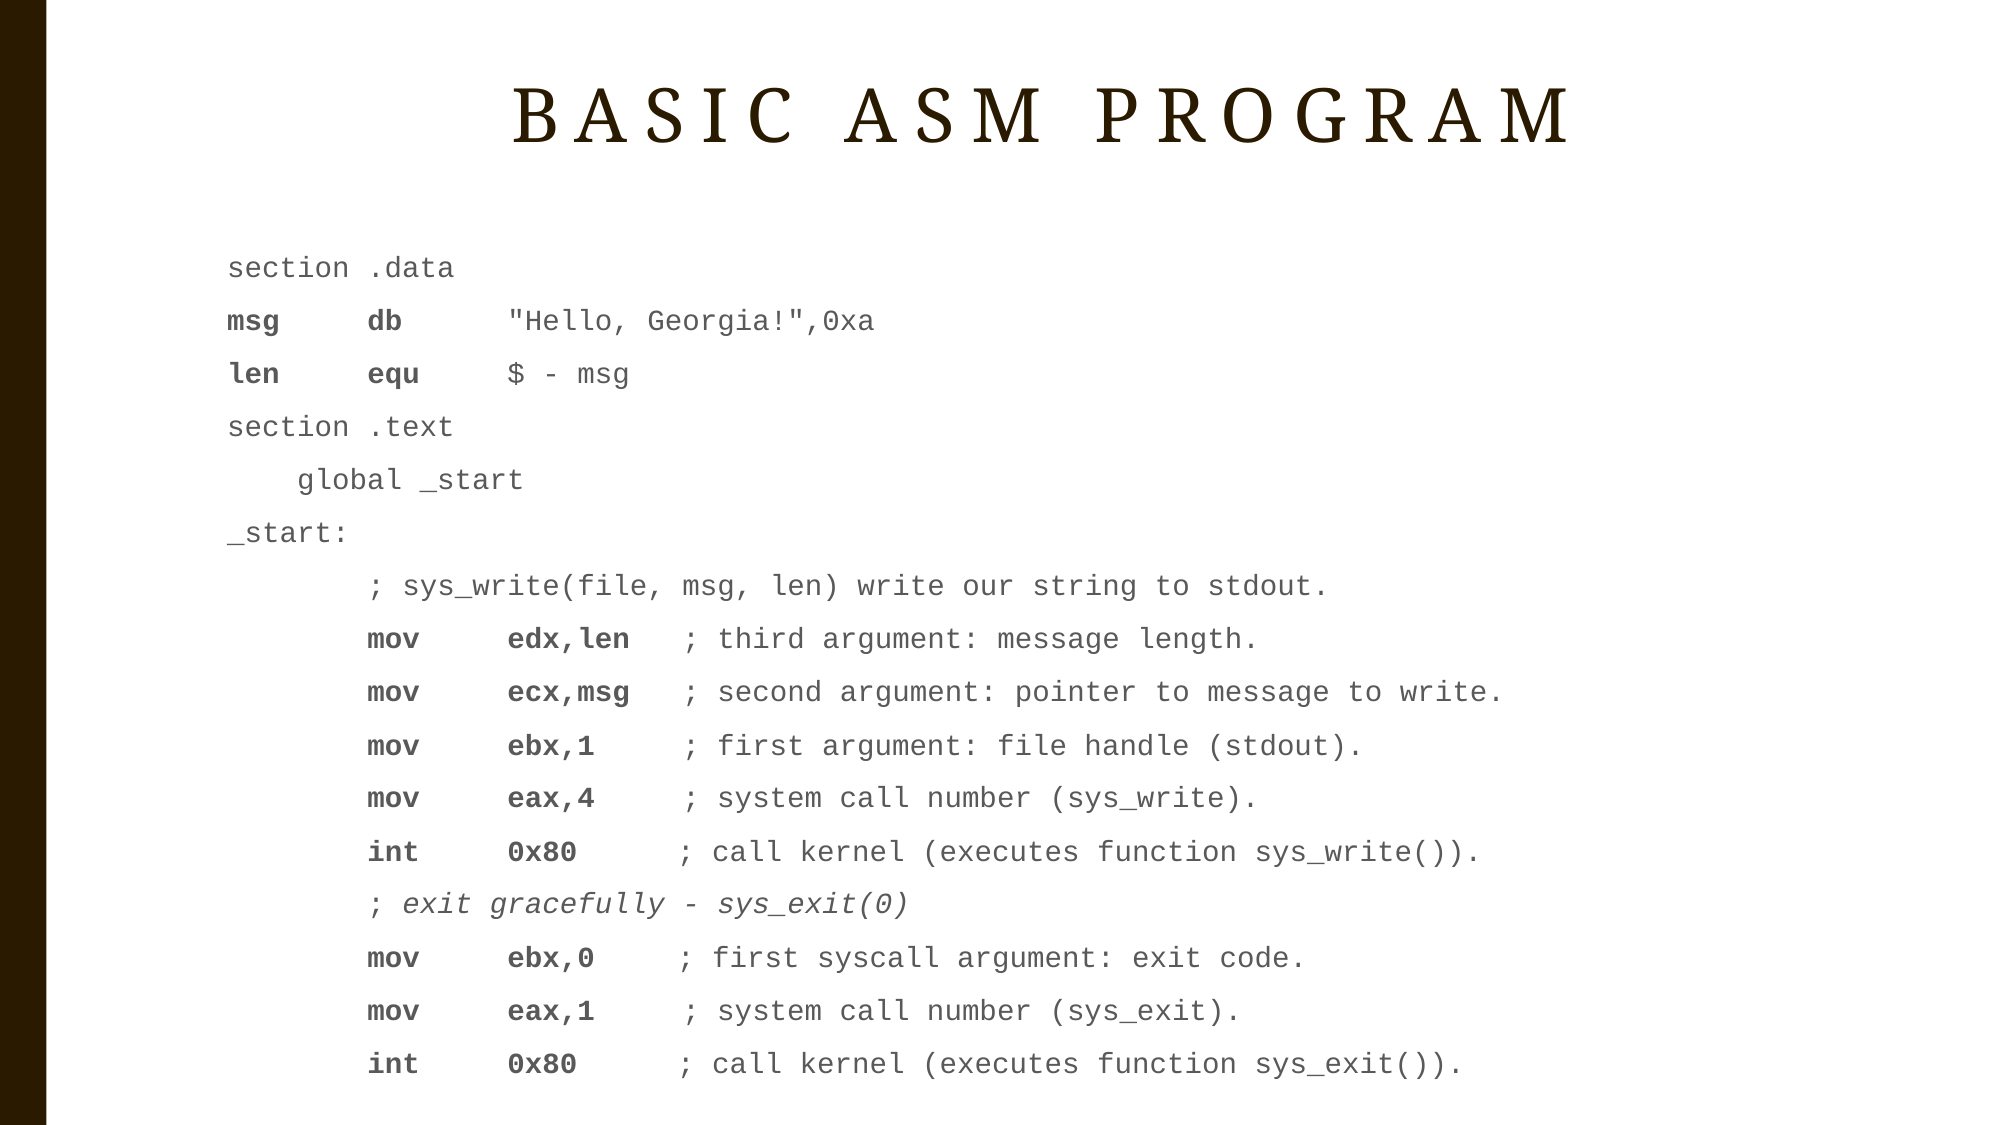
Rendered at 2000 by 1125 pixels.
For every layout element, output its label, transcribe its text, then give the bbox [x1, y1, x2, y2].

text_box section .data msg db "Hello, Georgia!",0xa len equ $ - msg section .text global _start _start: ; sys_write(file, msg, len) write our string to stdout. mov edx,len ; third argument: message length. mov ecx,msg ; second argument: pointer to message to write. mov ebx,1 ; first argument: file handle (stdout). mov eax,4 ; system call number (sys_write). int 0x80 ; call kernel (executes function sys_write()). ; exit gracefully - sys_exit(0) mov ebx,0 ; first syscall argument: exit code. mov eax,1 ; system call number (sys_exit). int 0x80 ; call kernel (executes function sys_exit()). [212, 237, 1881, 1113]
text_box Basic asm program [205, 62, 1876, 175]
